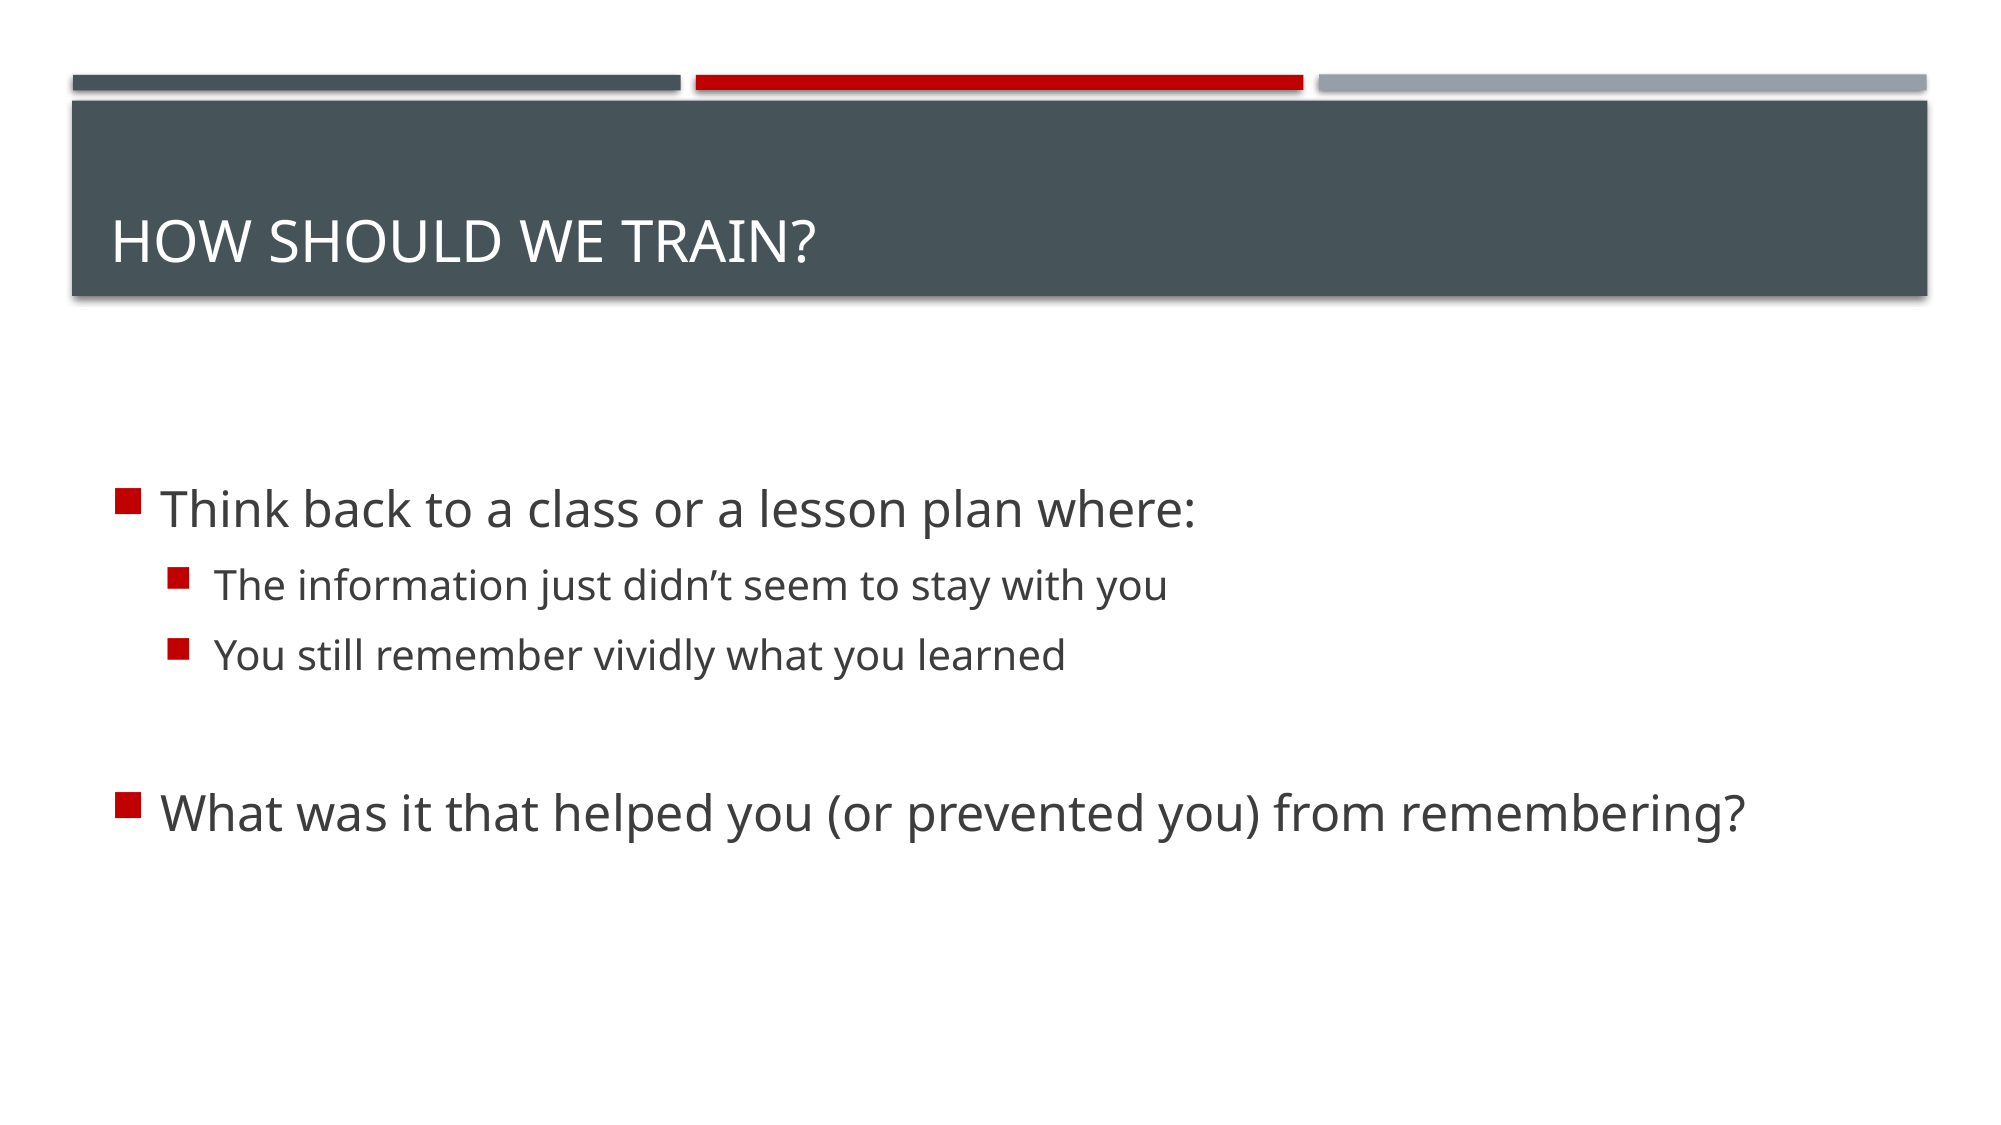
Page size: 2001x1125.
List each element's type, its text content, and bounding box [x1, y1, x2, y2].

title How Should We Train? [95, 115, 1905, 282]
list Think back to a class or a lesson plan where: The information just didn’t seem to stay with you You still remember vividly what you learned What was it that helped you (or prevented you) from remembering? [95, 357, 1905, 962]
